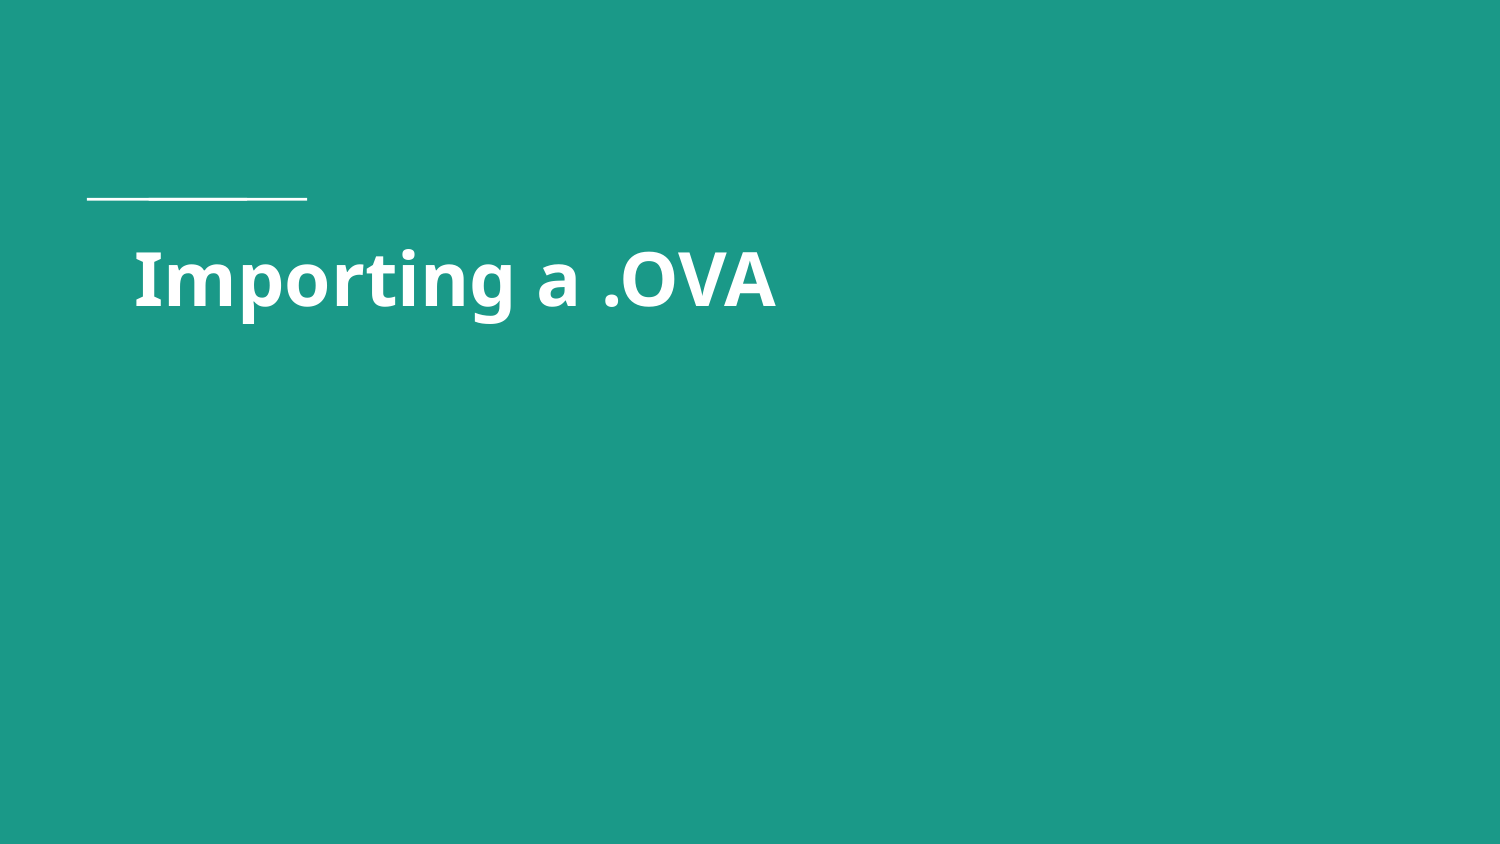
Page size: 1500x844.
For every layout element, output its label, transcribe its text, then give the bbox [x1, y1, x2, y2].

title Importing a .OVA [119, 216, 1381, 466]
